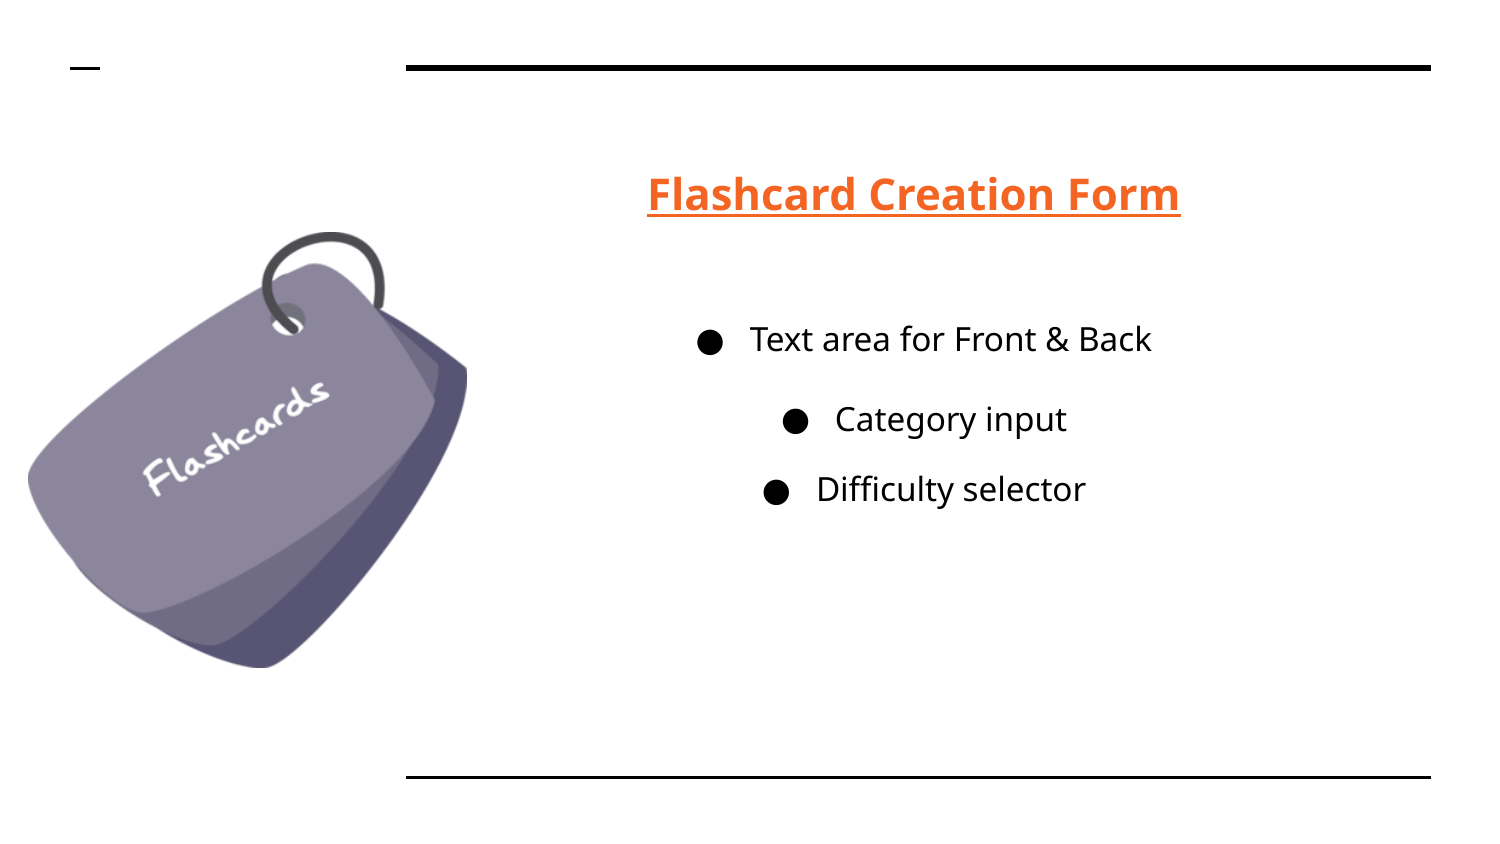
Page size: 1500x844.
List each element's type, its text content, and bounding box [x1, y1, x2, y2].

list Flashcard Creation Form Text area for Front & Back Category input Difficulty selector [395, 91, 1433, 755]
picture [27, 232, 467, 669]
